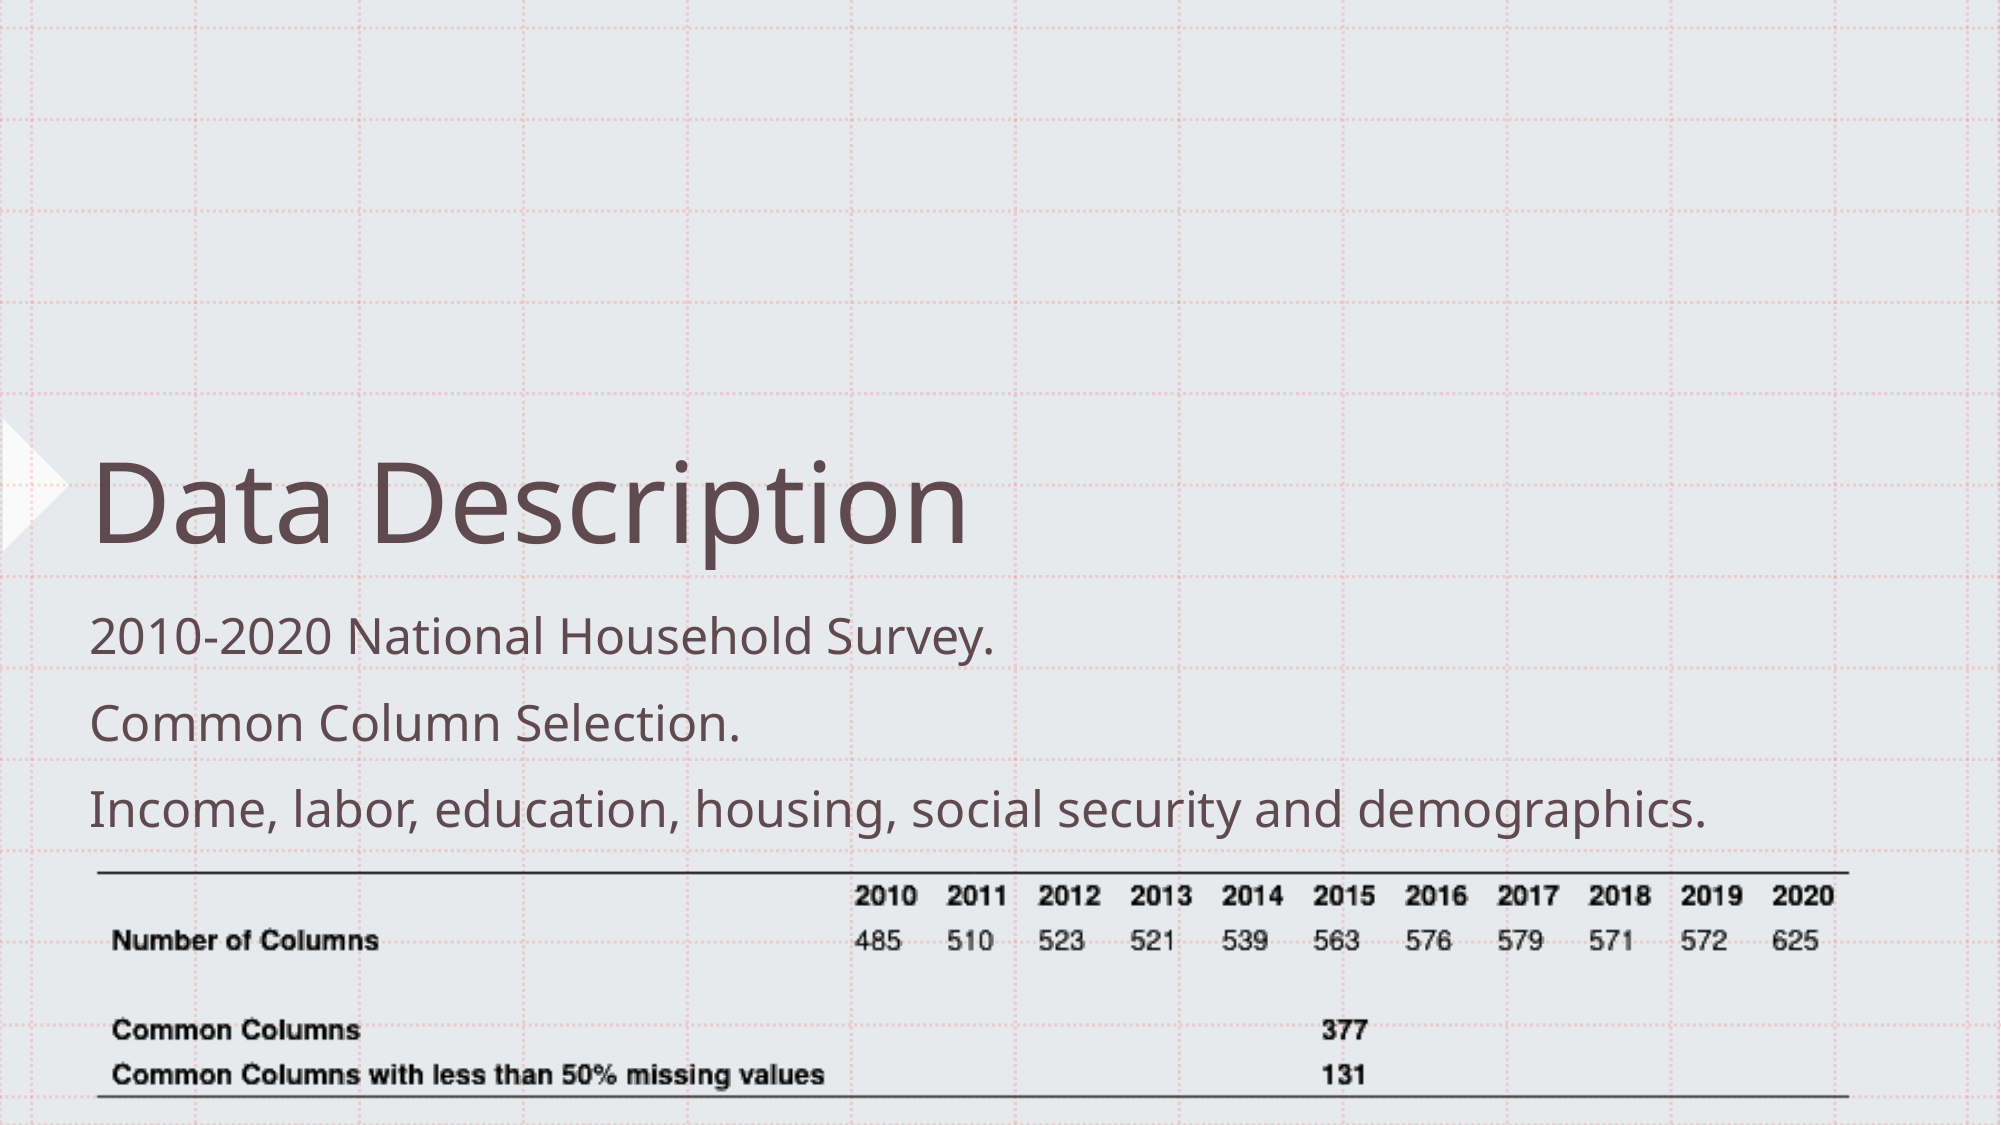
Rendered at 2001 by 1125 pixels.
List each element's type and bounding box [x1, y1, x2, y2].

text_box [0, 0, 2000, 1125]
picture [80, 859, 1872, 1114]
